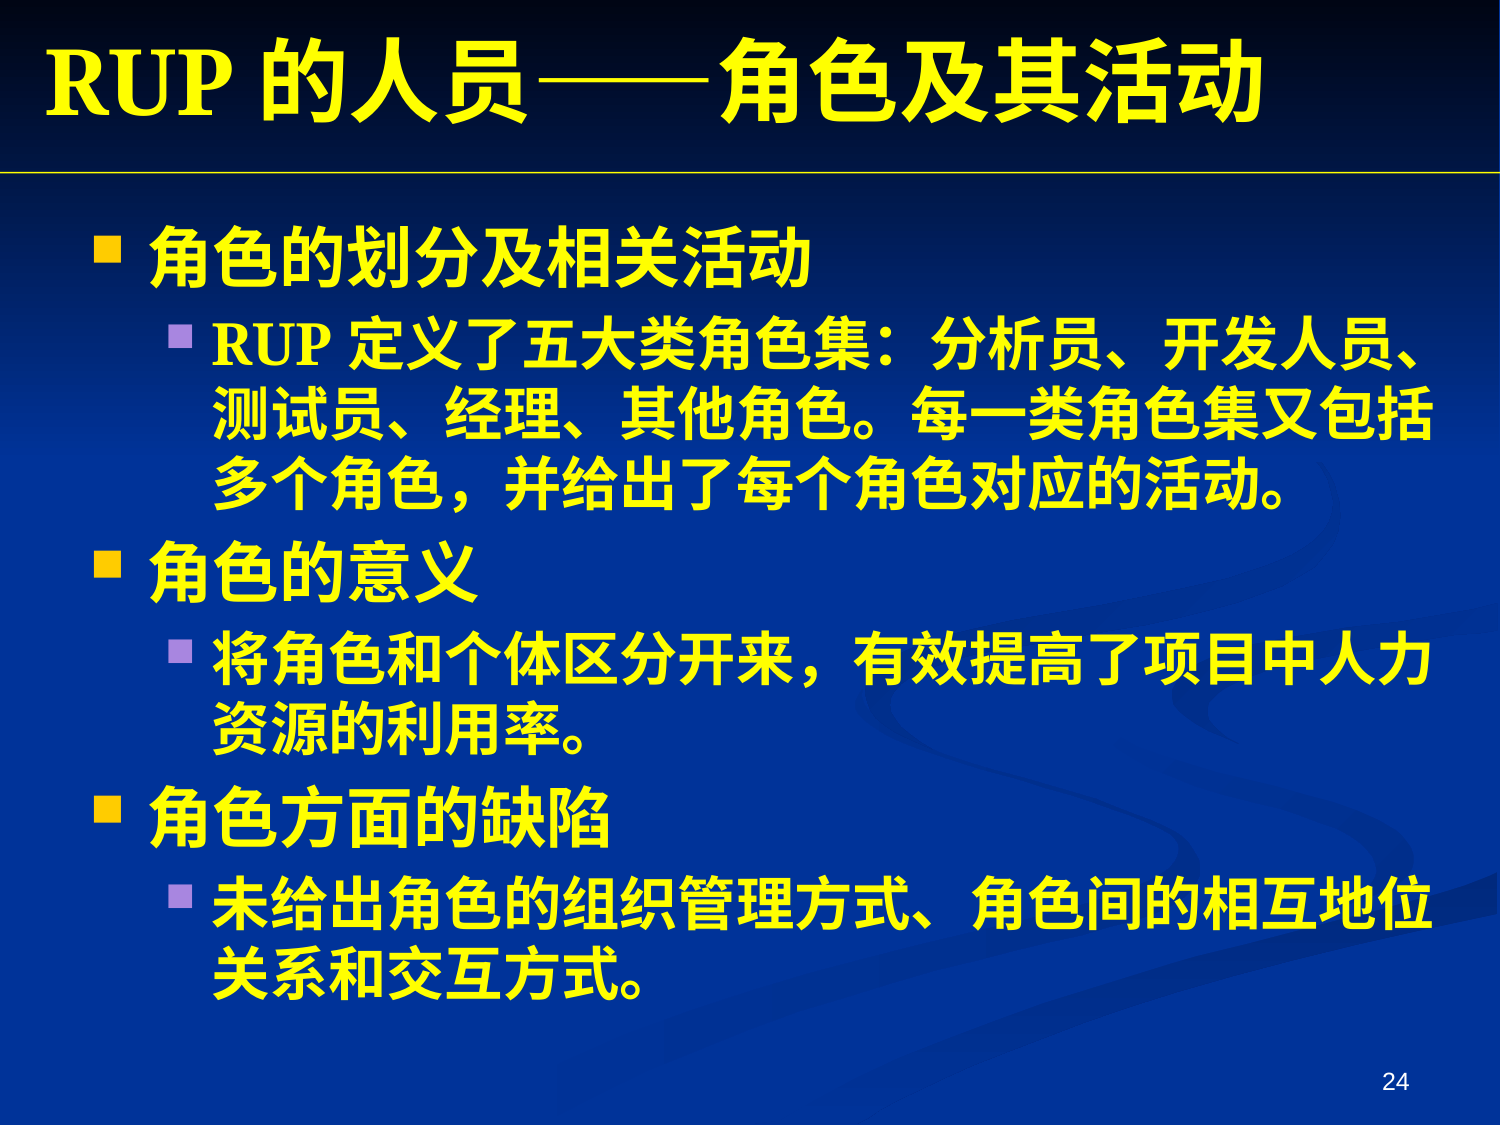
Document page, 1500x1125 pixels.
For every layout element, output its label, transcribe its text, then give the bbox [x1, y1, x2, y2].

list 角色的划分及相关活动 RUP定义了五大类角色集：分析员、开发人员、测试员、经理、其他角色。每一类角色集又包括多个角色，并给出了每个角色对应的活动。 角色的意义 将角色和个体区分开来，有效提高了项目中人力资源的利用率。 角色方面的缺陷 未给出角色的组织管理方式、角色间的相互地位关系和交互方式。 [74, 207, 1460, 1048]
slide_number 24 [1074, 1048, 1426, 1104]
text_box RUP的人员——角色及其活动 [29, 21, 1380, 138]
